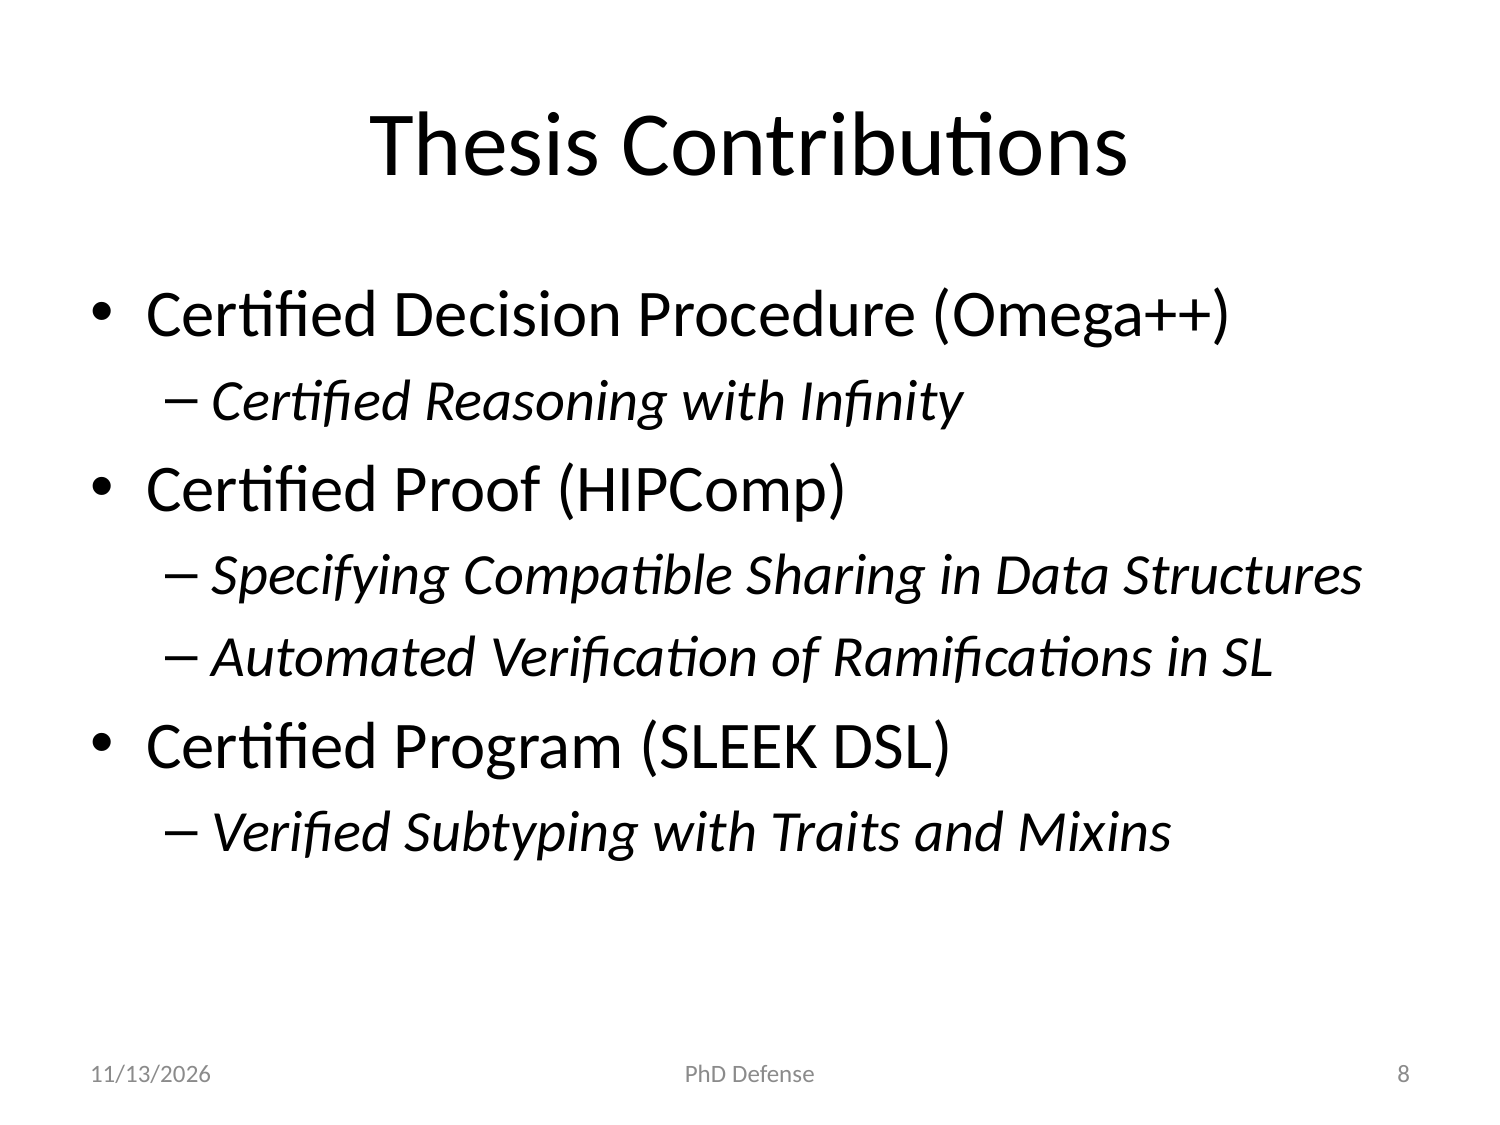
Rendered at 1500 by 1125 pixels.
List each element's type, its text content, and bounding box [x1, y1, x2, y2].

list Certified Decision Procedure (Omega++) Certified Reasoning with Infinity Certified Proof (HIPComp) Specifying Compatible Sharing in Data Structures Automated Verification of Ramifications in SL Certified Program (SLEEK DSL) Verified Subtyping with Traits and Mixins [75, 262, 1425, 1005]
footer PhD Defense [512, 1042, 988, 1103]
slide_number 8 [1074, 1042, 1425, 1103]
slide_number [75, 1042, 425, 1103]
title Thesis Contributions [75, 45, 1425, 233]
